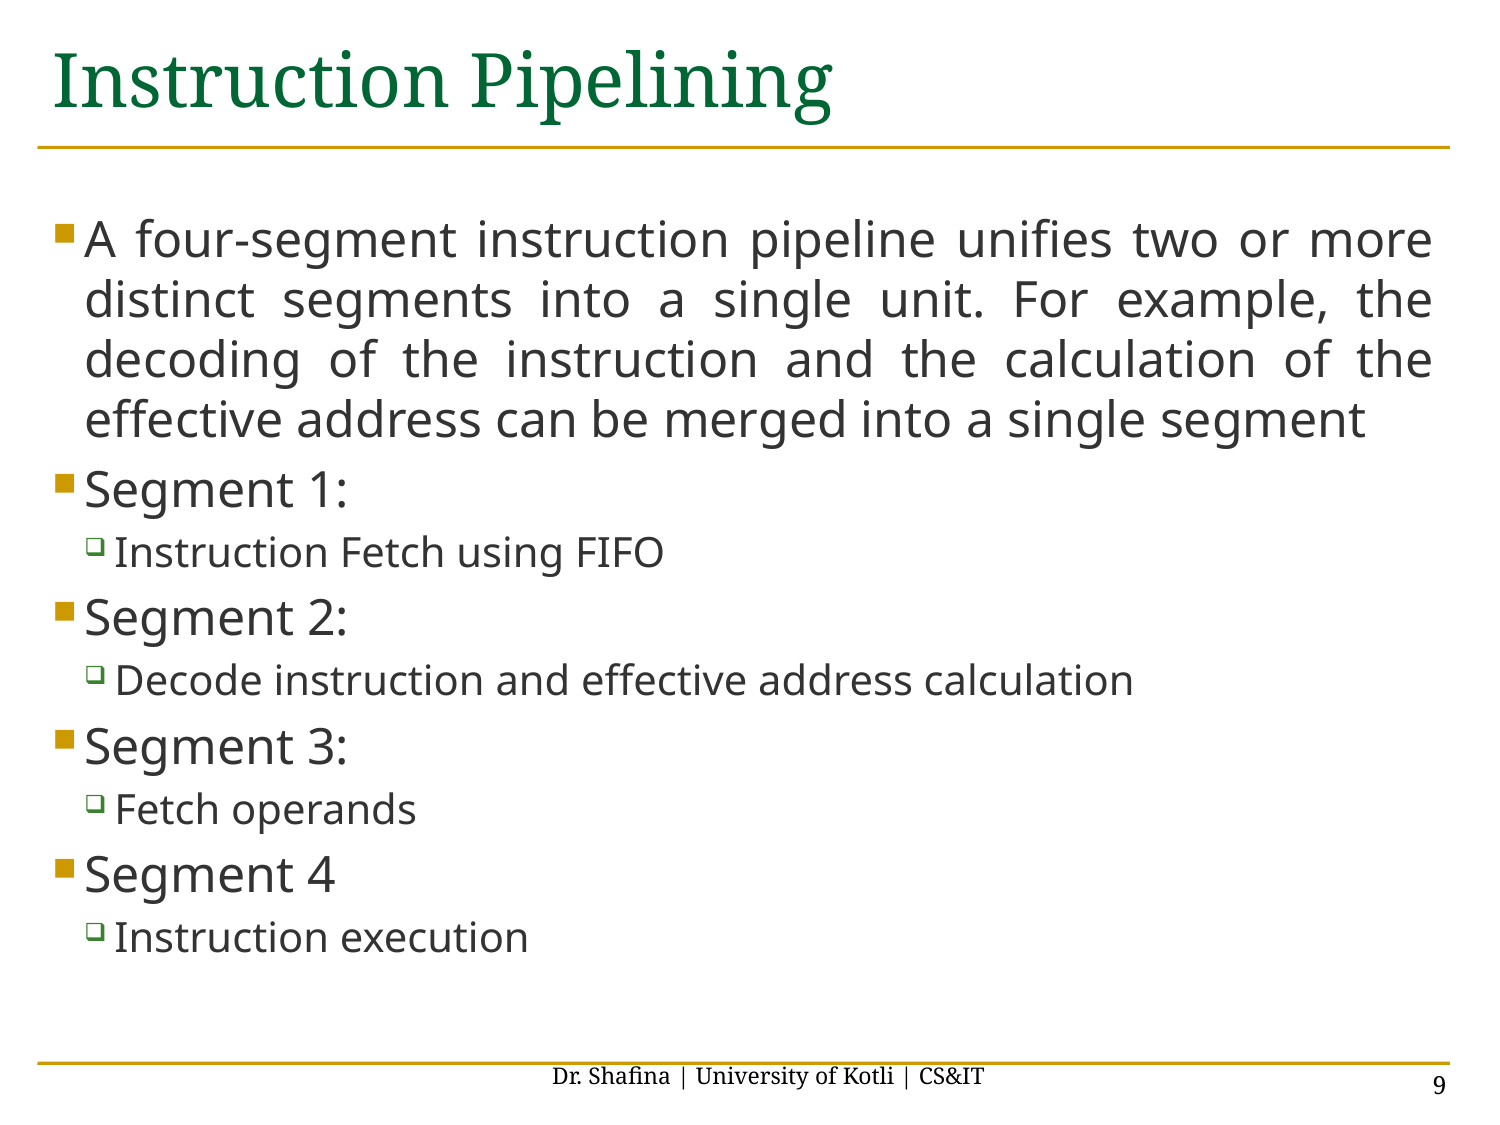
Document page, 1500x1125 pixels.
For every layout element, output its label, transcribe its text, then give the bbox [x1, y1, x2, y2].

list A four-segment instruction pipeline unifies two or more distinct segments into a single unit. For example, the decoding of the instruction and the calculation of the effective address can be merged into a single segment Segment 1: Instruction Fetch using FIFO Segment 2: Decode instruction and effective address calculation Segment 3: Fetch operands Segment 4 Instruction execution [37, 200, 1450, 1007]
slide_number 9 [1111, 1036, 1462, 1112]
title Instruction Pipelining [37, 24, 1450, 200]
footer Dr. Shafina | University of Kotli | CS&IT [512, 1024, 1026, 1101]
